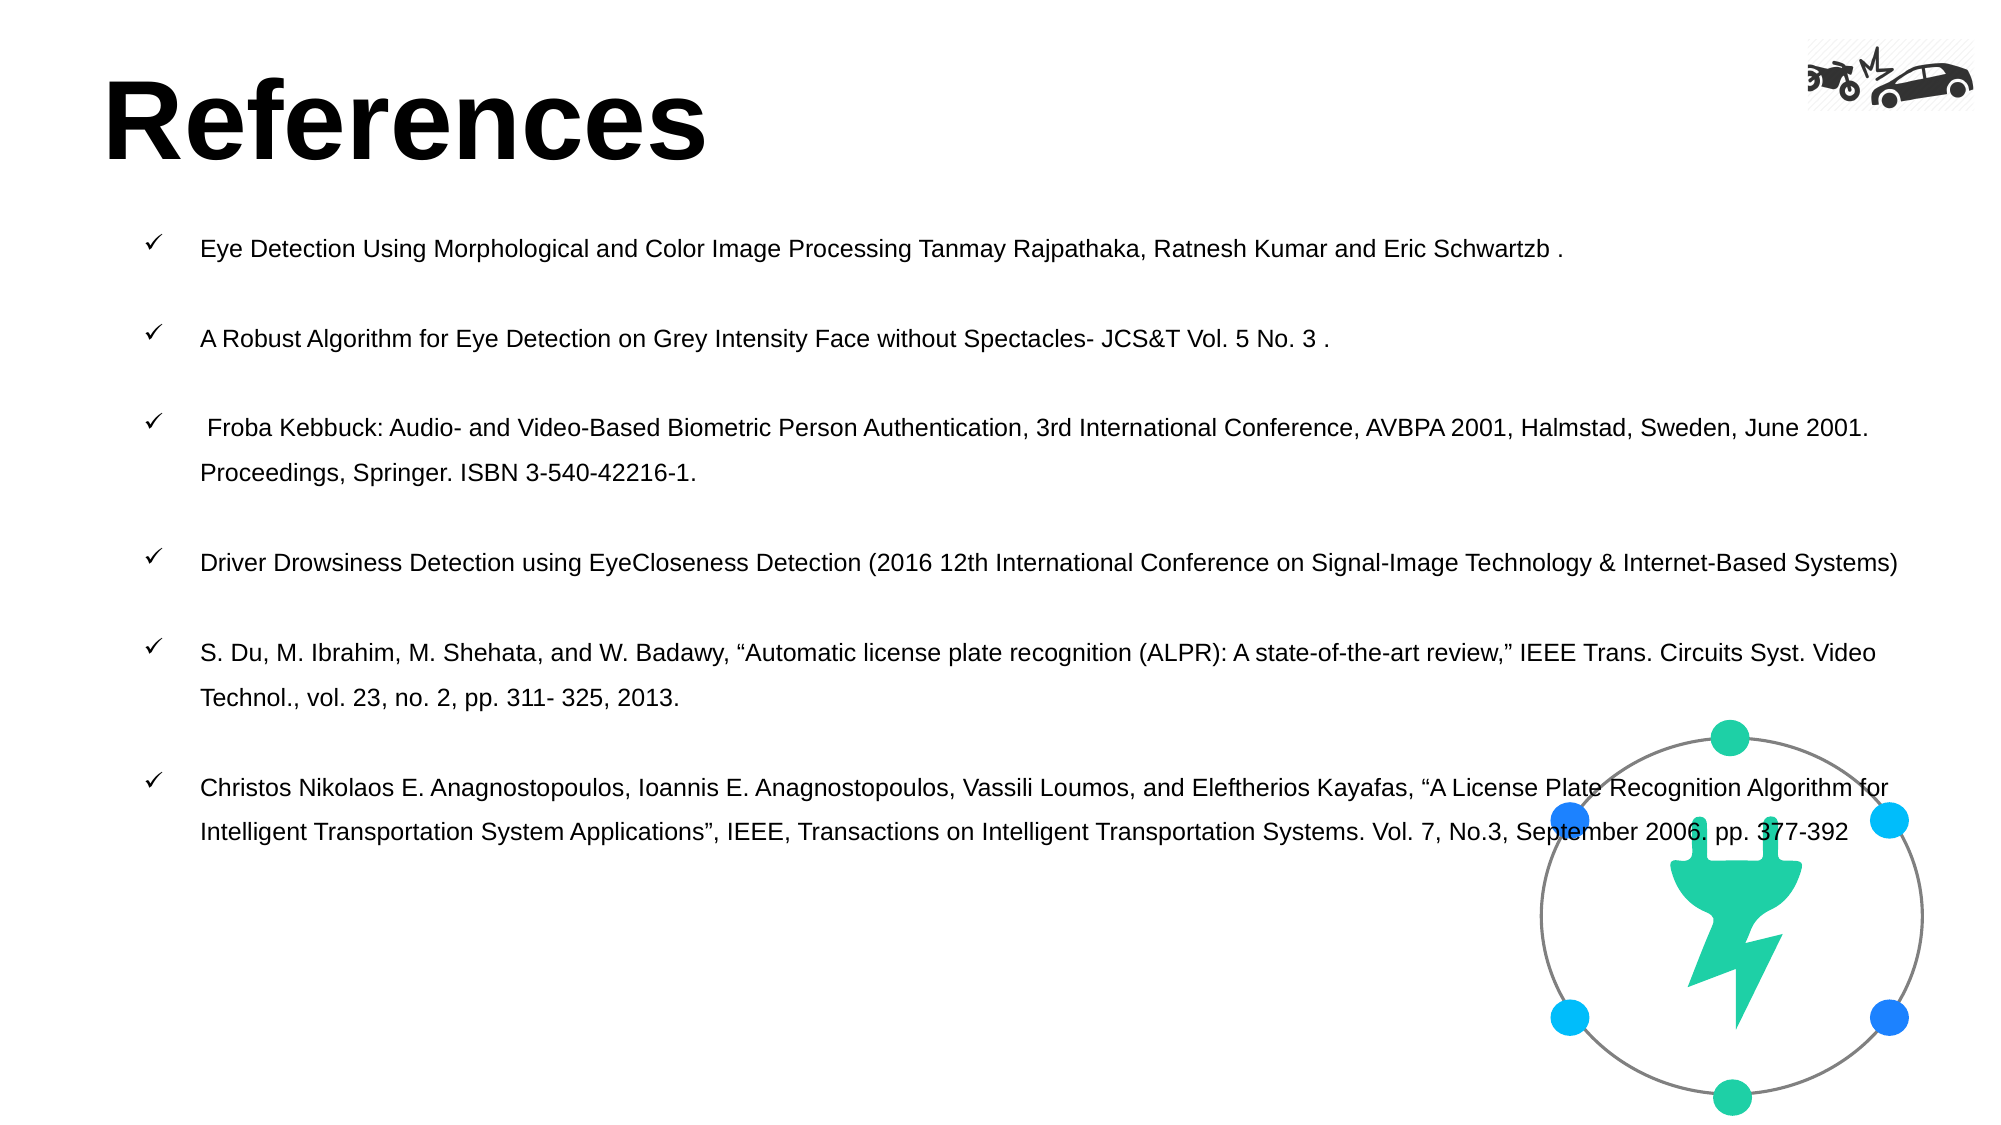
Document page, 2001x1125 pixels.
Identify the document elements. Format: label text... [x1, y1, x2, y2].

text_box Eye Detection Using Morphological and Color Image Processing Tanmay Rajpathaka, Ratnesh Kumar and Eric Schwartzb . A Robust Algorithm for Eye Detection on Grey Intensity Face without Spectacles- JCS&T Vol. 5 No. 3 . Froba Kebbuck: Audio- and Video-Based Biometric Person Authentication, 3rd International Conference, AVBPA 2001, Halmstad, Sweden, June 2001. Proceedings, Springer. ISBN 3-540-42216-1. Driver Drowsiness Detection using EyeCloseness Detection (2016 12th International Conference on Signal-Image Technology & Internet-Based Systems) S. Du, M. Ibrahim, M. Shehata, and W. Badawy, “Automatic license plate recognition (ALPR): A state-of-the-art review,” IEEE Trans. Circuits Syst. Video Technol., vol. 23, no. 2, pp. 311- 325, 2013. Christos Nikolaos E. Anagnostopoulos, Ioannis E. Anagnostopoulos, Vassili Loumos, and Eleftherios Kayafas, “A License Plate Recognition Algorithm for Intelligent Transportation System Applications”, IEEE, Transactions on Intelligent Transportation Systems. Vol. 7, No.3, September 2006. pp. 377-392 [128, 210, 1919, 854]
picture [1807, 39, 1975, 111]
list References [0, 53, 1356, 192]
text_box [1541, 719, 1923, 1116]
